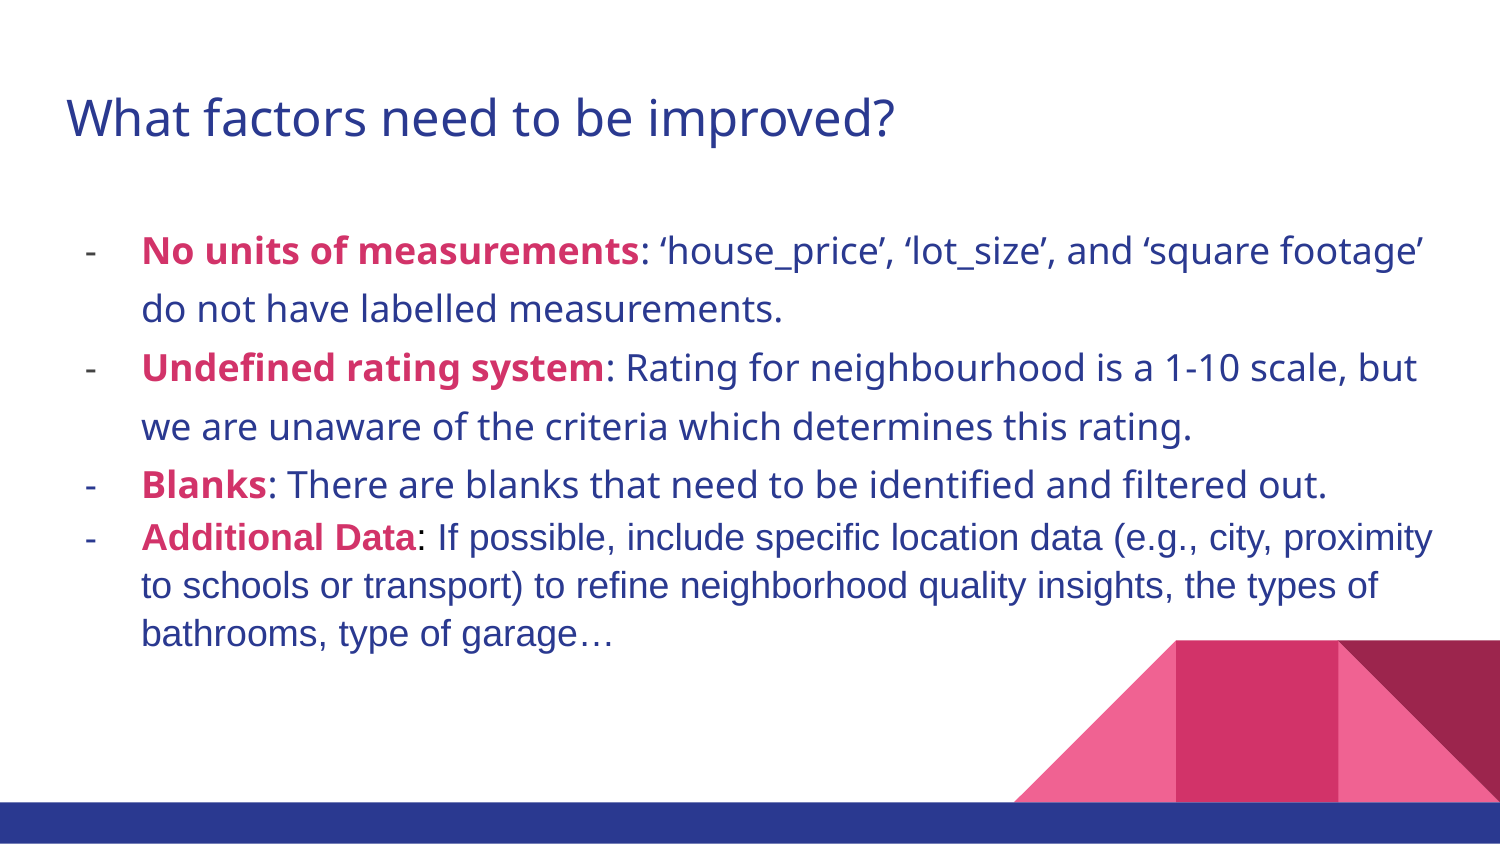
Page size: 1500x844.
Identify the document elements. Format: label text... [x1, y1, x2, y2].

title What factors need to be improved? [51, 67, 1449, 167]
list No units of measurements: ‘house_price’, ‘lot_size’, and ‘square footage’ do not have labelled measurements. Undefined rating system: Rating for neighbourhood is a 1-10 scale, but we are unaware of the criteria which determines this rating. Blanks: There are blanks that need to be identified and filtered out. Additional Data: If possible, include specific location data (e.g., city, proximity to schools or transport) to refine neighborhood quality insights, the types of bathrooms, type of garage… [51, 201, 1449, 750]
